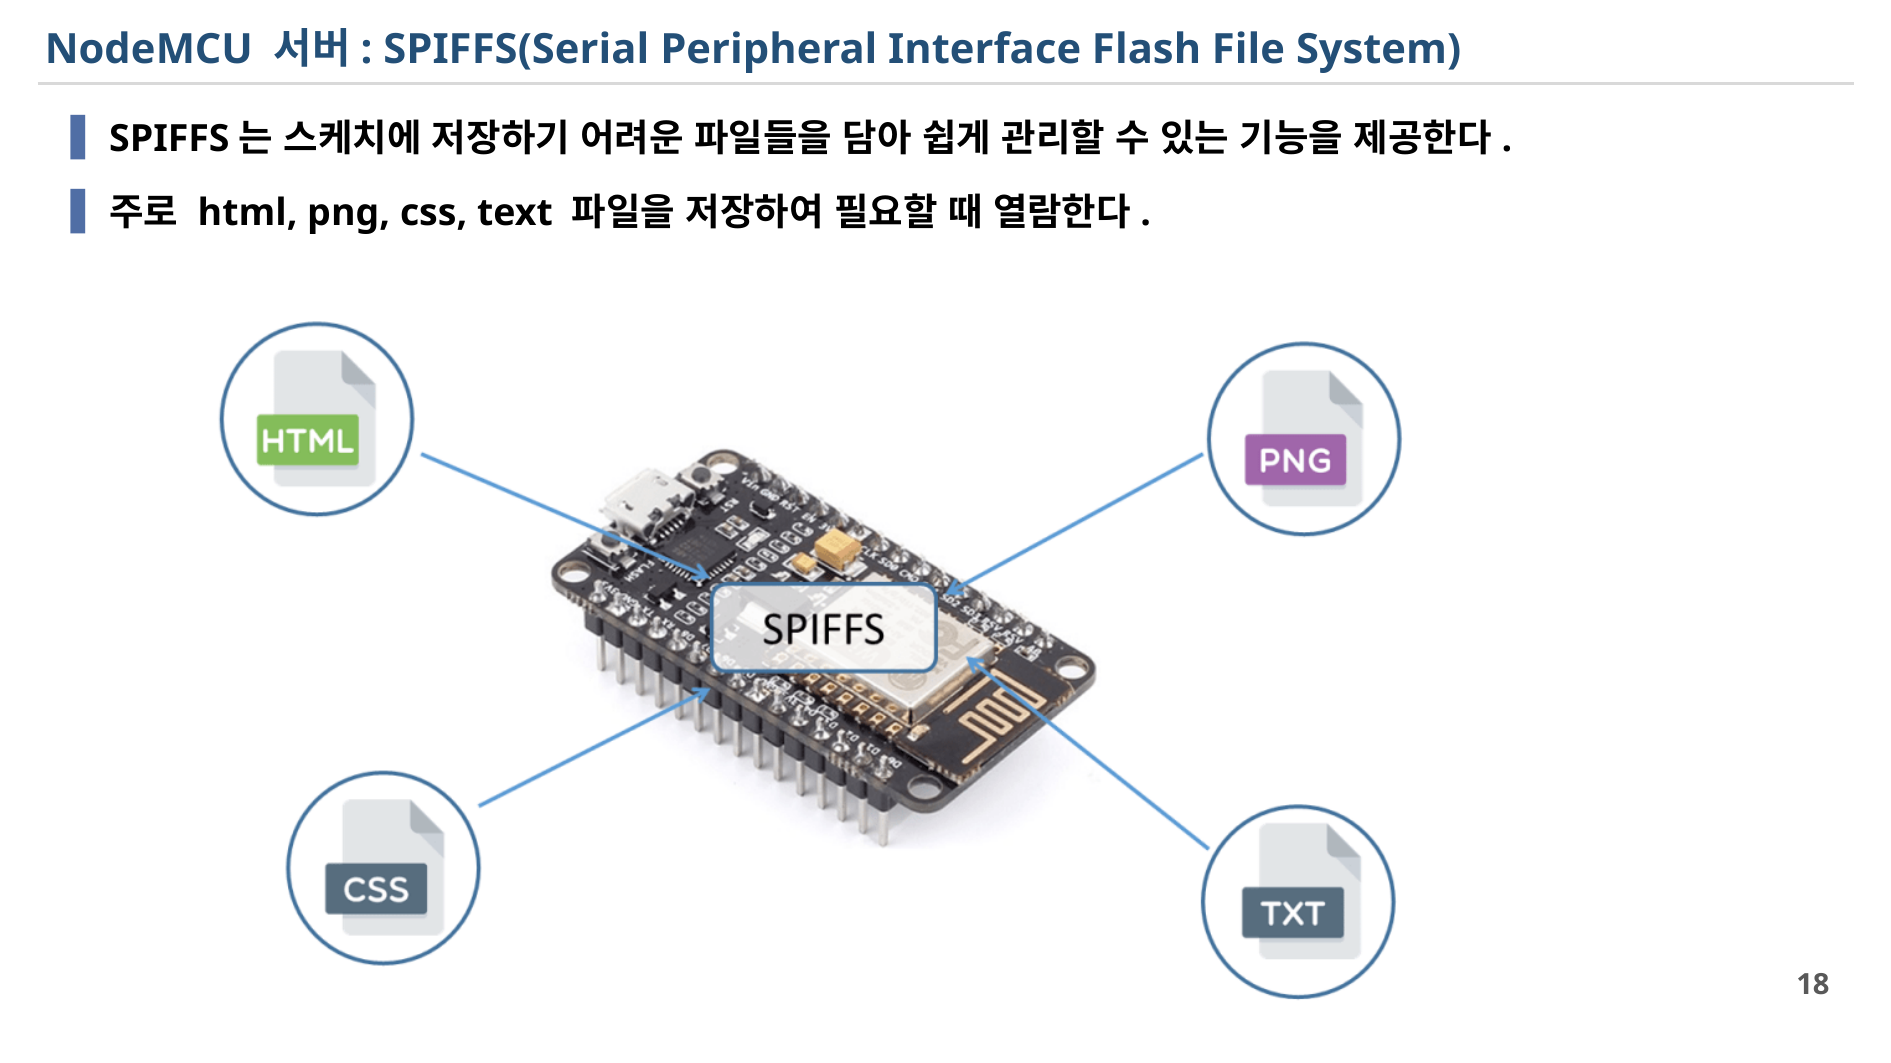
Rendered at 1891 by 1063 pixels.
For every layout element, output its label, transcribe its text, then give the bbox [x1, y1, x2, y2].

picture [188, 298, 1459, 1014]
title NodeMCU 서버: SPIFFS(Serial Peripheral Interface Flash File System) [29, 13, 1809, 80]
list SPIFFS는 스케치에 저장하기 어려운 파일들을 담아 쉽게 관리할 수 있는 기능을 제공한다. 주로 html, png, css, text 파일을 저장하여 필요할 때 열람한다. [41, 106, 1536, 957]
slide_number 18 [1703, 956, 1845, 1014]
